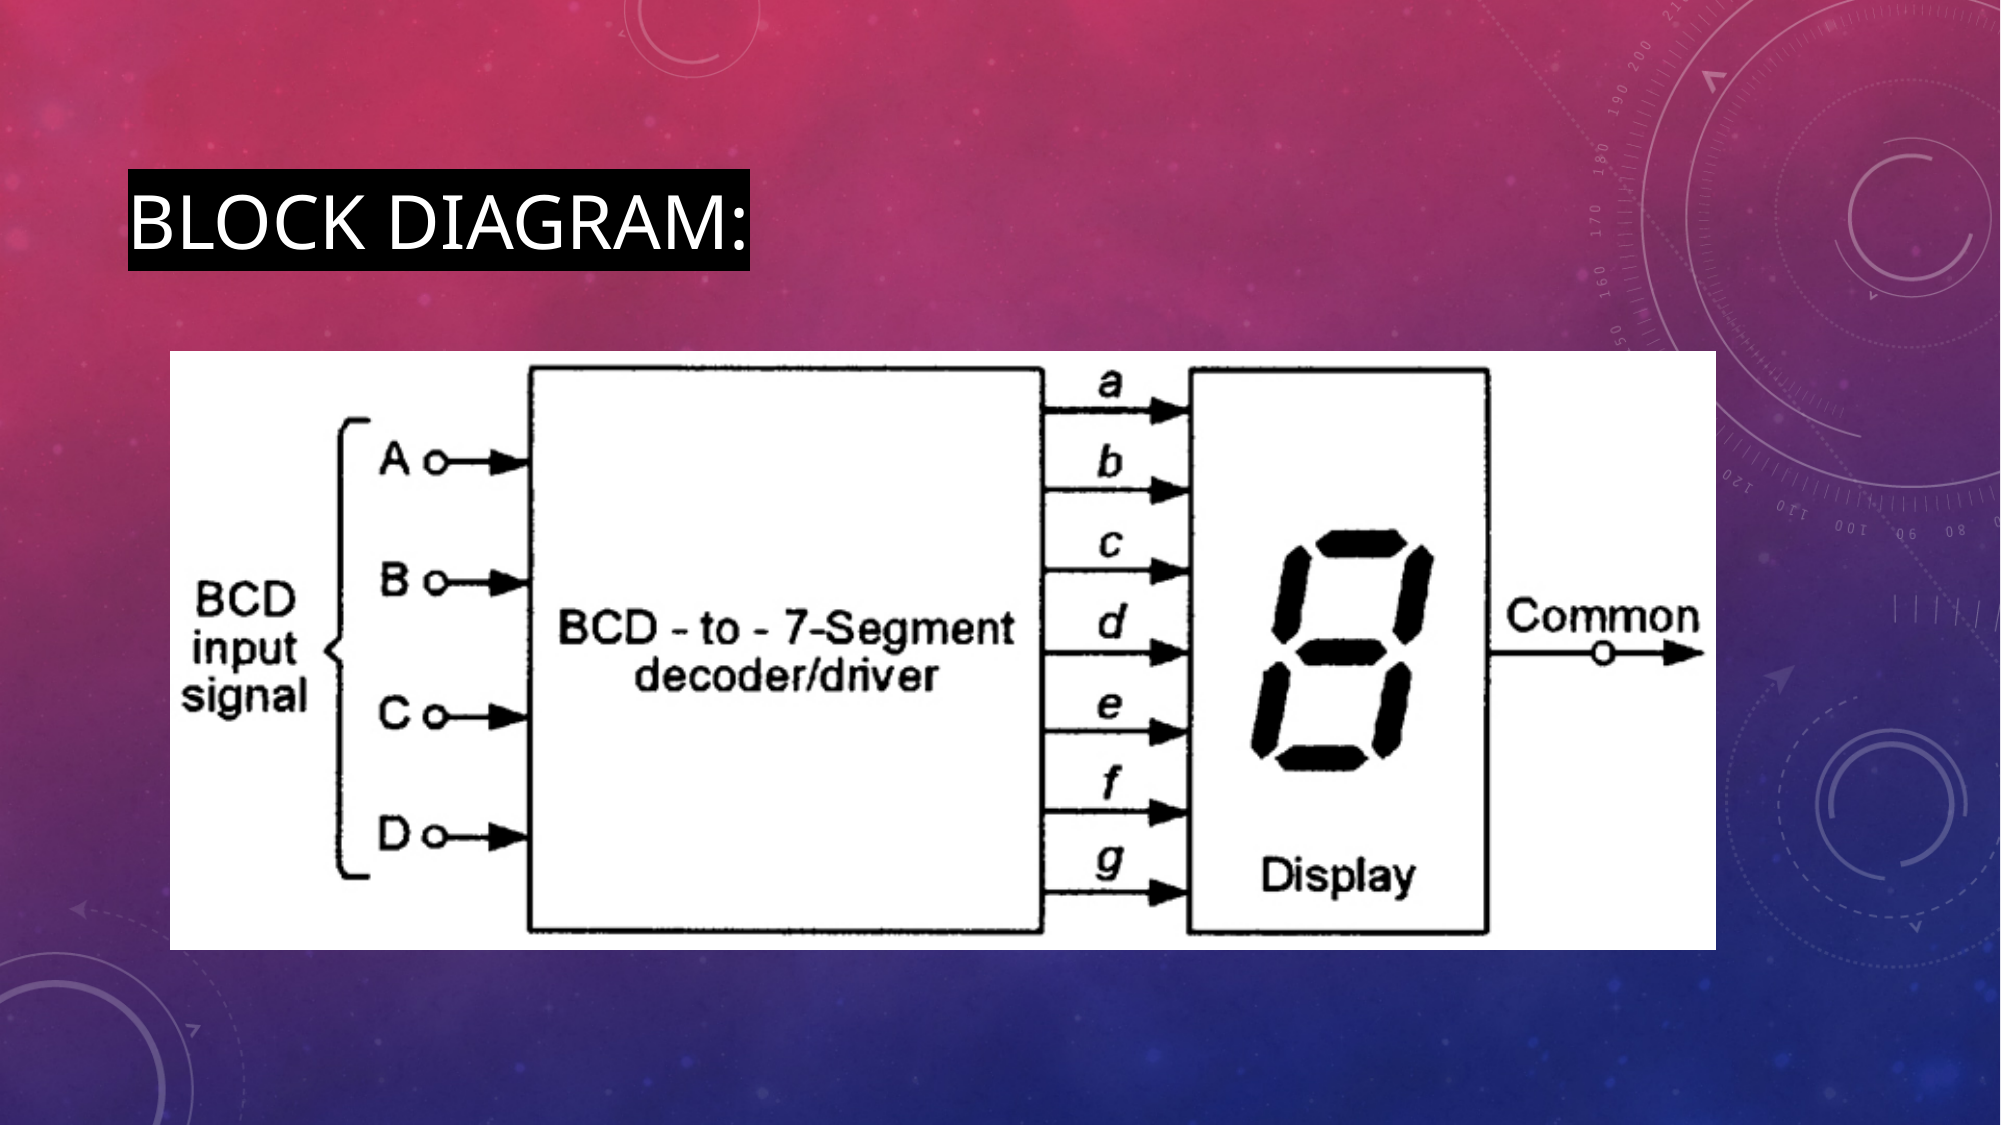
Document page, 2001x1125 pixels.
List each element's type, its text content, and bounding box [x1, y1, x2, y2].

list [170, 350, 1717, 951]
picture [0, 0, 2001, 1125]
title Block diagram: [112, 99, 1775, 339]
